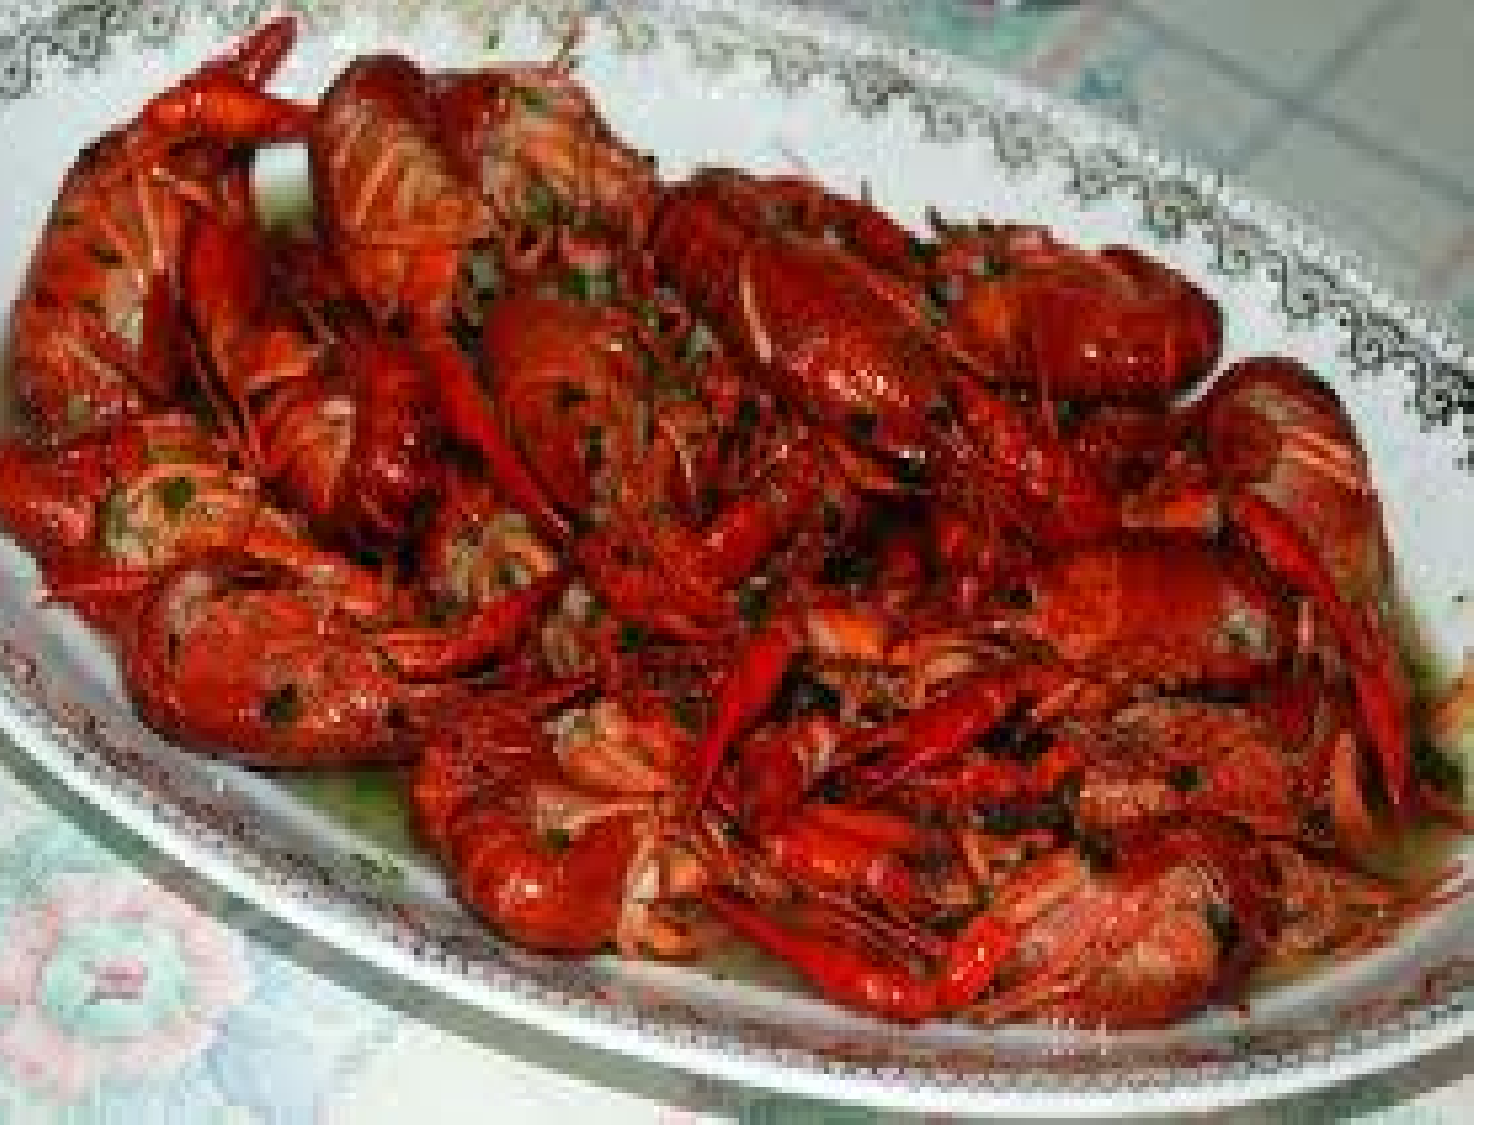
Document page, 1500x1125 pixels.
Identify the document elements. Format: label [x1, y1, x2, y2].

list [0, 0, 1474, 1125]
